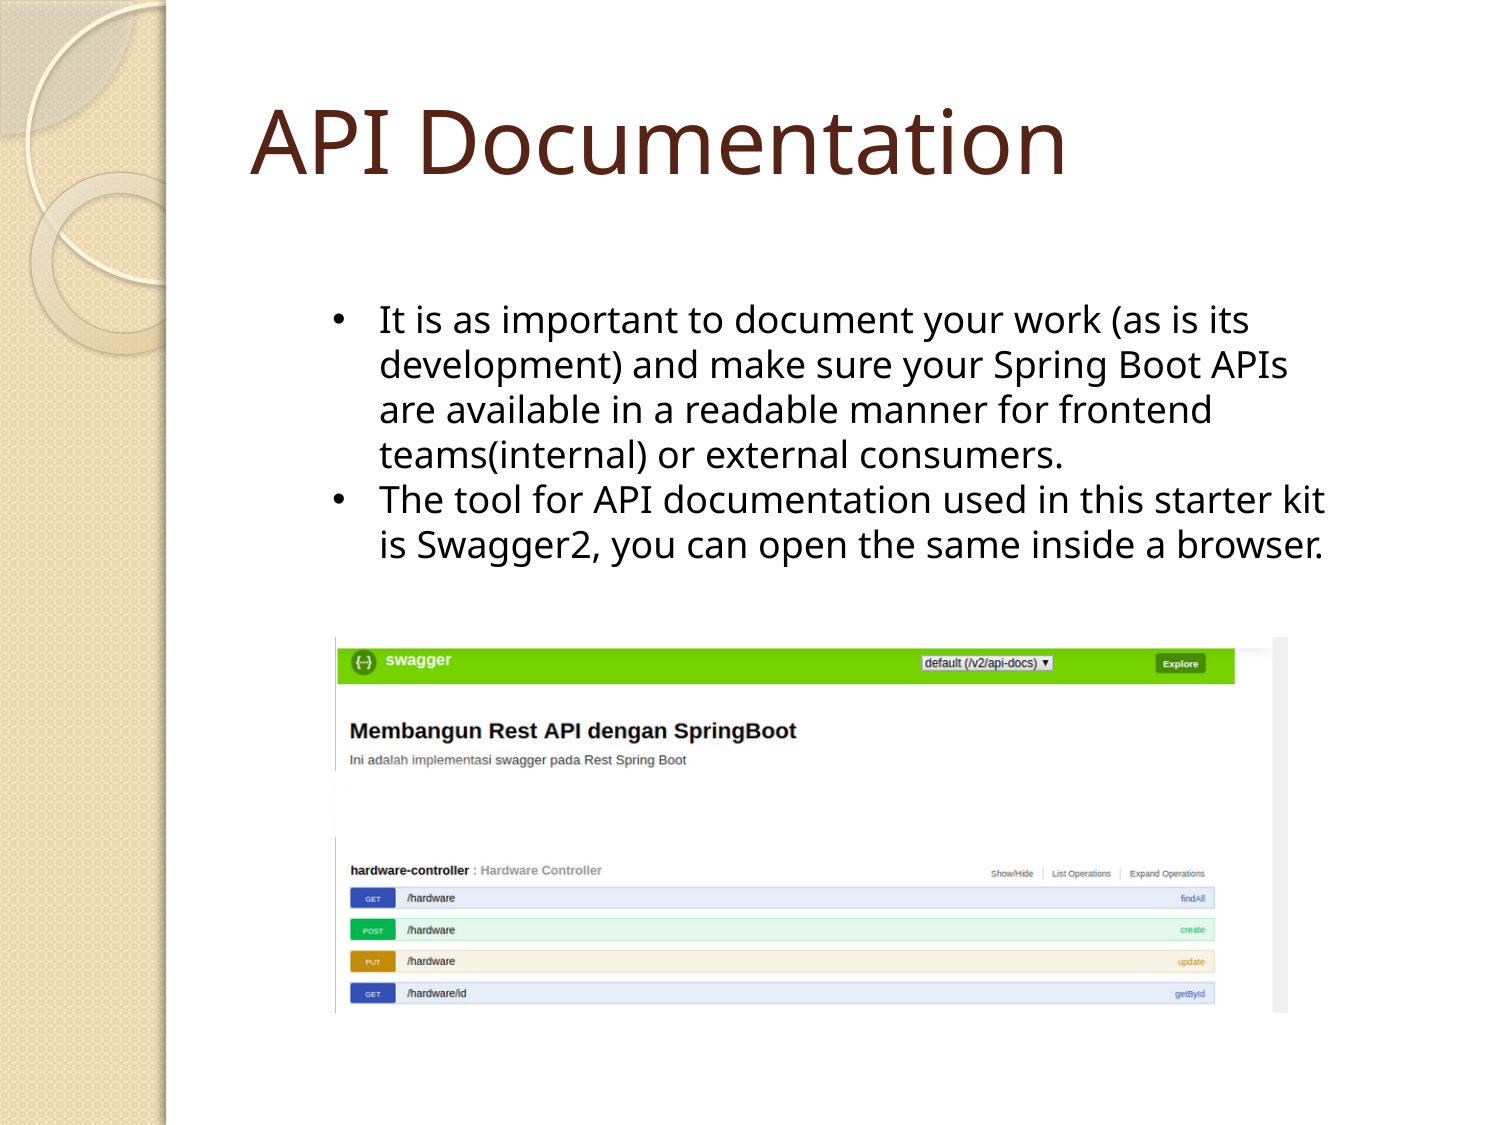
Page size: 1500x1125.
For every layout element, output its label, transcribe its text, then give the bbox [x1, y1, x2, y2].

title API Documentation [235, 45, 1466, 233]
text_box It is as important to document your work (as is its development) and make sure your Spring Boot APIs are available in a readable manner for frontend teams(internal) or external consumers. The tool for API documentation used in this starter kit is Swagger2, you can open the same inside a browser. [317, 289, 1354, 574]
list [324, 637, 1289, 1013]
